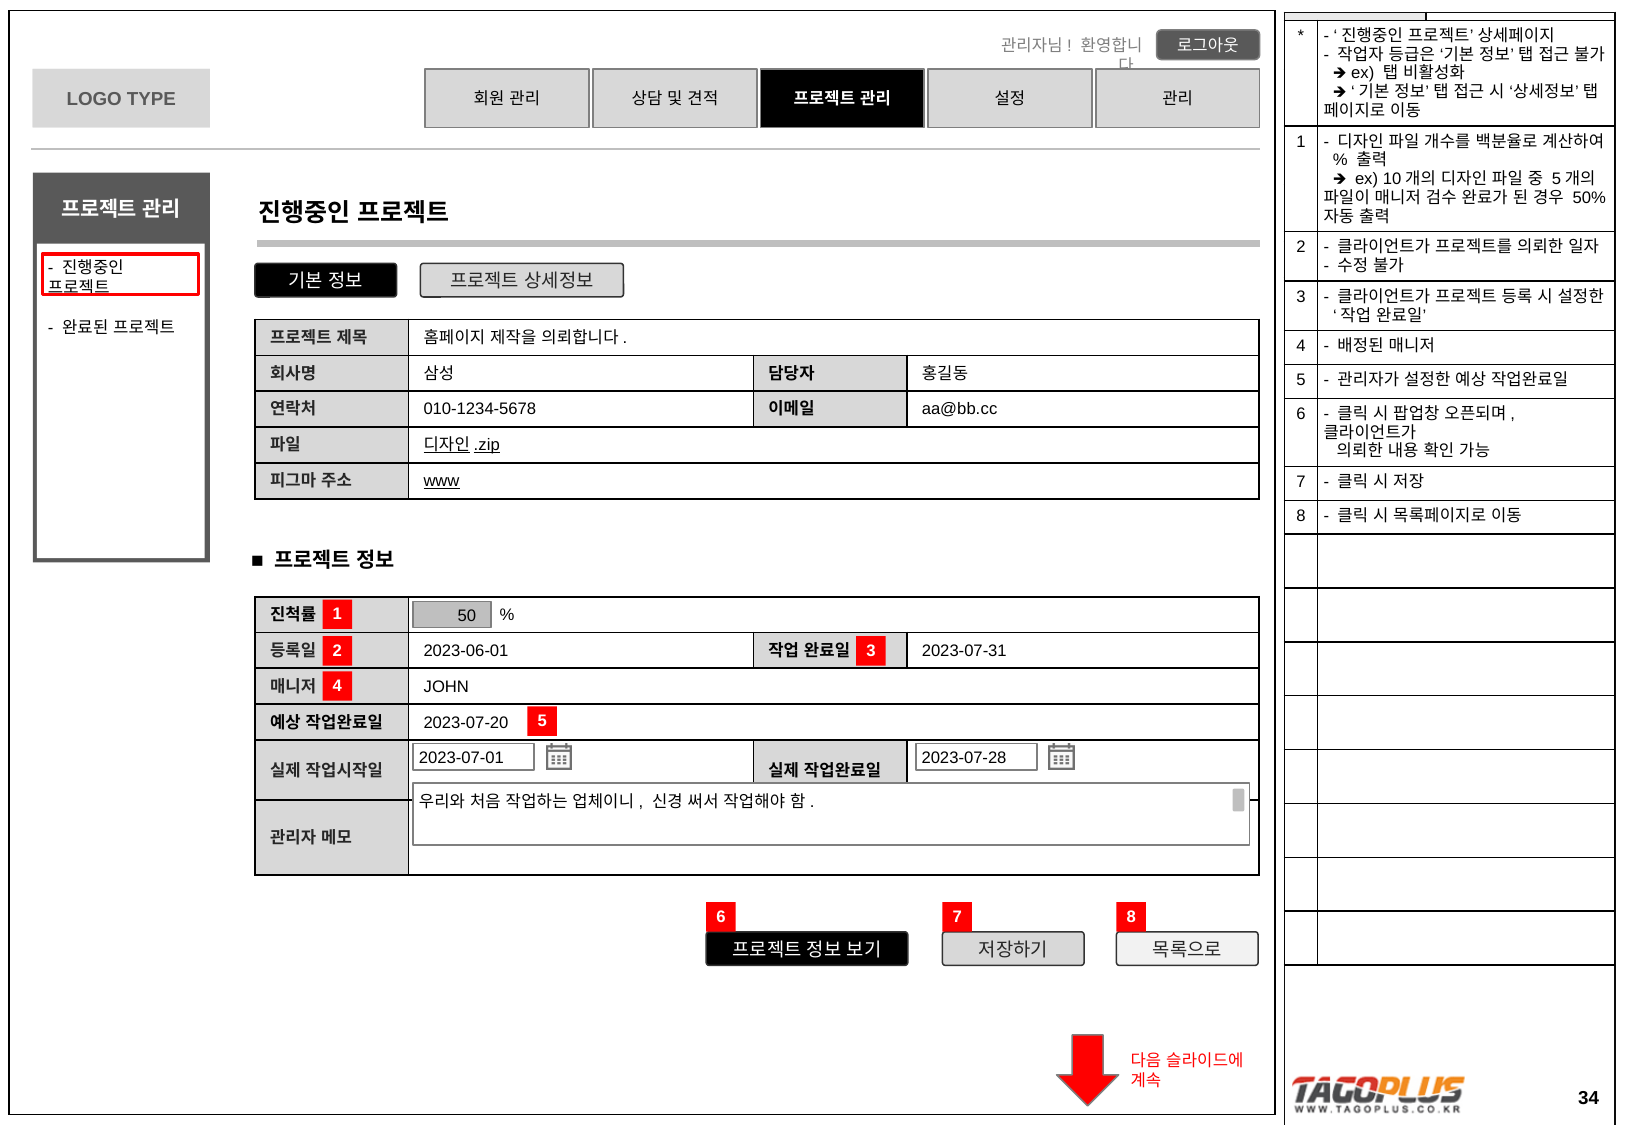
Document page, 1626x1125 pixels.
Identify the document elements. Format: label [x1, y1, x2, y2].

text_box [420, 263, 624, 297]
table_cell [1318, 750, 1614, 803]
table_cell [1318, 696, 1614, 749]
picture [1048, 743, 1075, 771]
table_cell [256, 356, 408, 390]
table_cell [256, 464, 408, 498]
table_cell [1318, 232, 1614, 280]
table_cell [256, 669, 408, 703]
table_cell [1285, 804, 1317, 857]
table_cell [1318, 282, 1614, 330]
table_cell [1285, 501, 1317, 533]
table_cell [754, 741, 906, 782]
text_box [236, 538, 416, 579]
table_cell [1318, 467, 1614, 500]
table_cell [754, 392, 906, 426]
text_box [254, 263, 397, 297]
table_cell [256, 705, 408, 739]
text_box [322, 599, 353, 629]
table_cell [1318, 589, 1614, 641]
table_cell [256, 428, 408, 462]
table_cell [1285, 399, 1317, 466]
table_cell [908, 392, 1258, 426]
table_cell [1285, 858, 1317, 910]
table_header [256, 598, 408, 632]
table_cell [409, 741, 753, 799]
text_box [413, 743, 535, 770]
text_box [856, 636, 886, 666]
table_cell [409, 356, 753, 390]
table_cell [409, 669, 1258, 703]
table_cell [409, 633, 753, 667]
table_header [256, 320, 408, 355]
table_cell [1285, 127, 1317, 231]
table_cell [754, 633, 906, 667]
text_box [942, 902, 1085, 966]
table_header [1285, 21, 1317, 125]
table_cell [1318, 912, 1614, 964]
table_cell [1285, 535, 1317, 587]
text_box [915, 743, 1037, 770]
table_cell [1285, 232, 1317, 280]
text_box [413, 782, 1250, 846]
table_cell [1285, 365, 1317, 398]
table_cell [1318, 127, 1614, 231]
text_box [322, 636, 353, 666]
text_box [706, 902, 908, 966]
table_cell [256, 392, 408, 426]
table_header [409, 598, 1258, 632]
text_box [527, 706, 557, 736]
picture [545, 743, 572, 771]
table_cell [1285, 750, 1317, 803]
table_cell [754, 356, 906, 390]
table_cell [908, 356, 1258, 390]
text_box [322, 671, 353, 701]
text_box [42, 253, 199, 295]
table_cell [1318, 399, 1614, 466]
table_header [1318, 21, 1614, 125]
table_cell [409, 801, 1258, 874]
table_cell [409, 705, 1258, 739]
table_cell [1285, 589, 1317, 641]
picture [1290, 1069, 1467, 1117]
table_cell [409, 428, 1258, 462]
text_box [1116, 902, 1259, 966]
table_cell [256, 741, 408, 799]
text_box [413, 601, 492, 628]
text_box [1056, 1034, 1262, 1106]
table_cell [1285, 282, 1317, 330]
table_cell [256, 801, 408, 874]
table_cell [1318, 535, 1614, 587]
table_cell [908, 633, 1258, 667]
text_box [243, 189, 575, 235]
table_cell [1285, 331, 1317, 364]
table_cell [409, 464, 1258, 498]
table_cell [908, 741, 1258, 799]
table_cell [256, 633, 408, 667]
table_cell [409, 392, 753, 426]
table_cell [1318, 331, 1614, 364]
table_cell [1318, 501, 1614, 533]
table_header [409, 320, 1258, 355]
table_cell [1318, 365, 1614, 398]
table_cell [1285, 912, 1317, 964]
table_cell [1285, 643, 1317, 695]
table_cell [1285, 696, 1317, 749]
table_cell [1318, 643, 1614, 695]
table_cell [1318, 858, 1614, 910]
table_cell [1285, 467, 1317, 500]
table_cell [1318, 804, 1614, 857]
